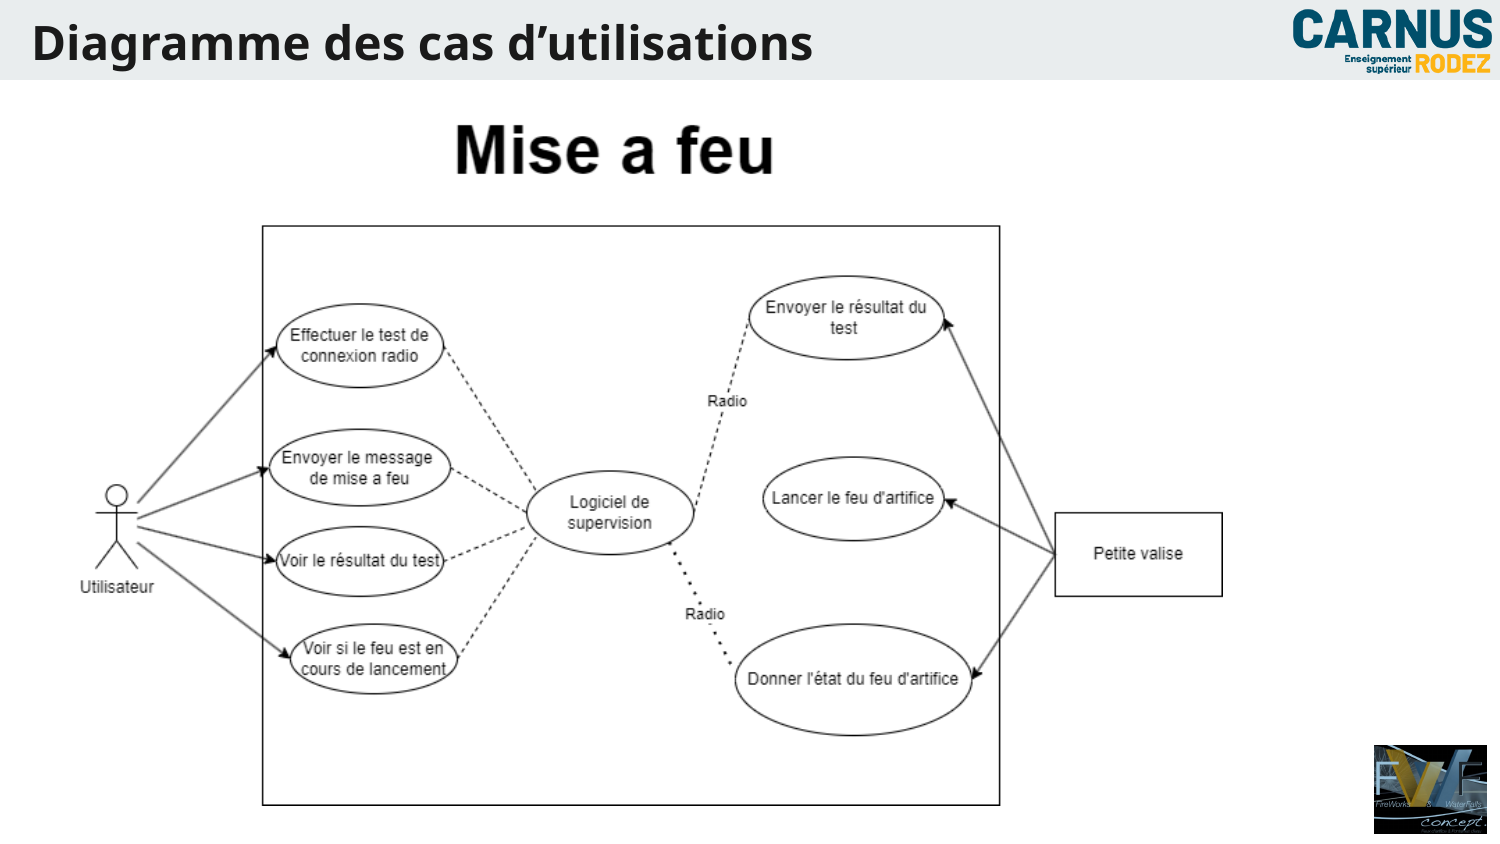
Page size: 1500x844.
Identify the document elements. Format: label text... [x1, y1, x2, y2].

picture [1405, 9, 1417, 29]
title Diagramme des cas d’utilisations [16, 0, 1278, 86]
picture [1293, 9, 1492, 74]
picture [79, 110, 1223, 806]
picture [1293, 9, 1302, 18]
picture [1374, 745, 1487, 834]
picture [1372, 19, 1382, 25]
picture [1338, 24, 1345, 35]
picture [1483, 9, 1492, 15]
picture [1440, 9, 1450, 40]
picture [1473, 18, 1492, 31]
